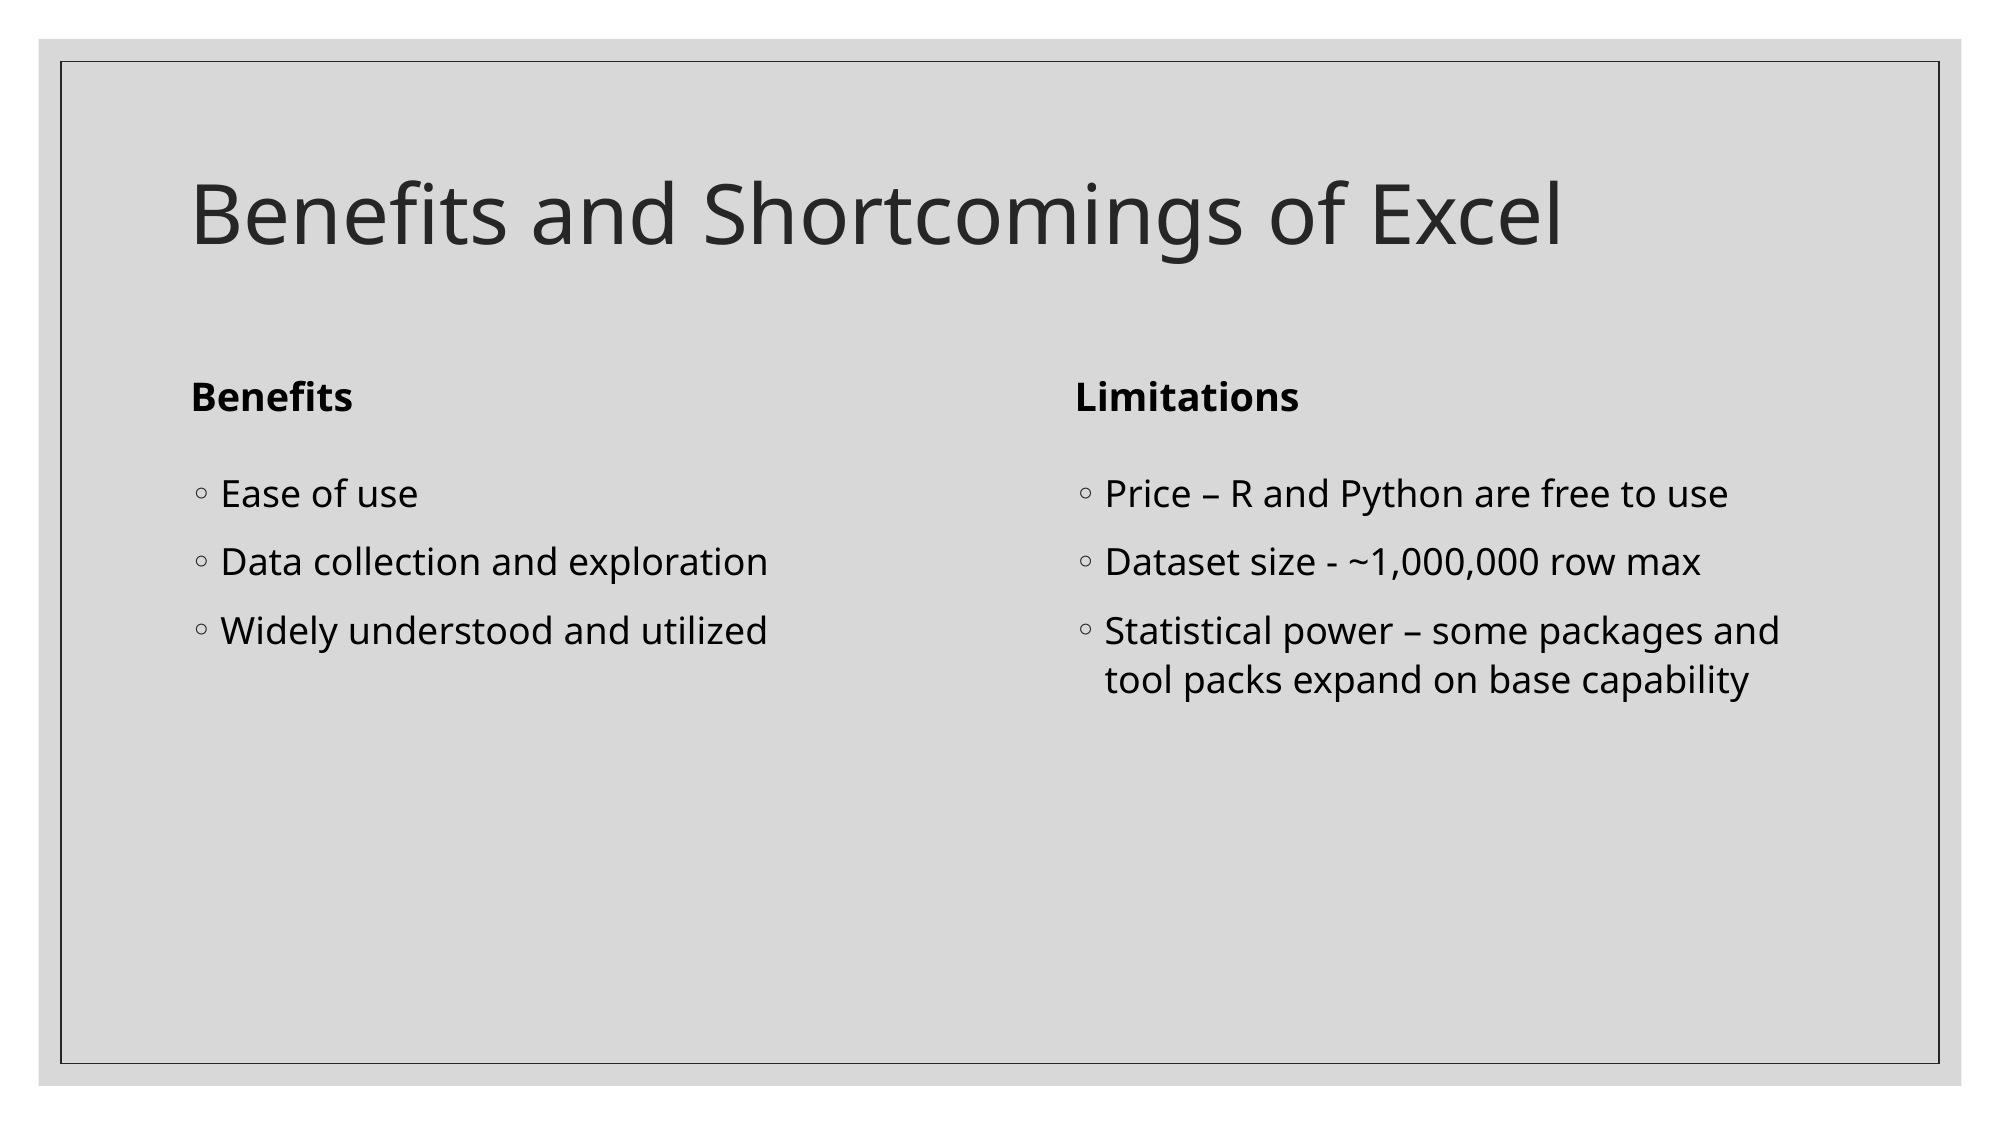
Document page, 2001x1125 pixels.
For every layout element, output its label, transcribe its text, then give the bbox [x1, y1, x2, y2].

list Benefits [175, 340, 941, 446]
list Limitations [1059, 340, 1825, 446]
list Ease of use Data collection and exploration Widely understood and utilized [175, 458, 941, 978]
list Price – R and Python are free to use Dataset size - ~1,000,000 row max Statistical power – some packages and tool packs expand on base capability [1059, 458, 1825, 978]
title Benefits and Shortcomings of Excel [174, 105, 1825, 331]
